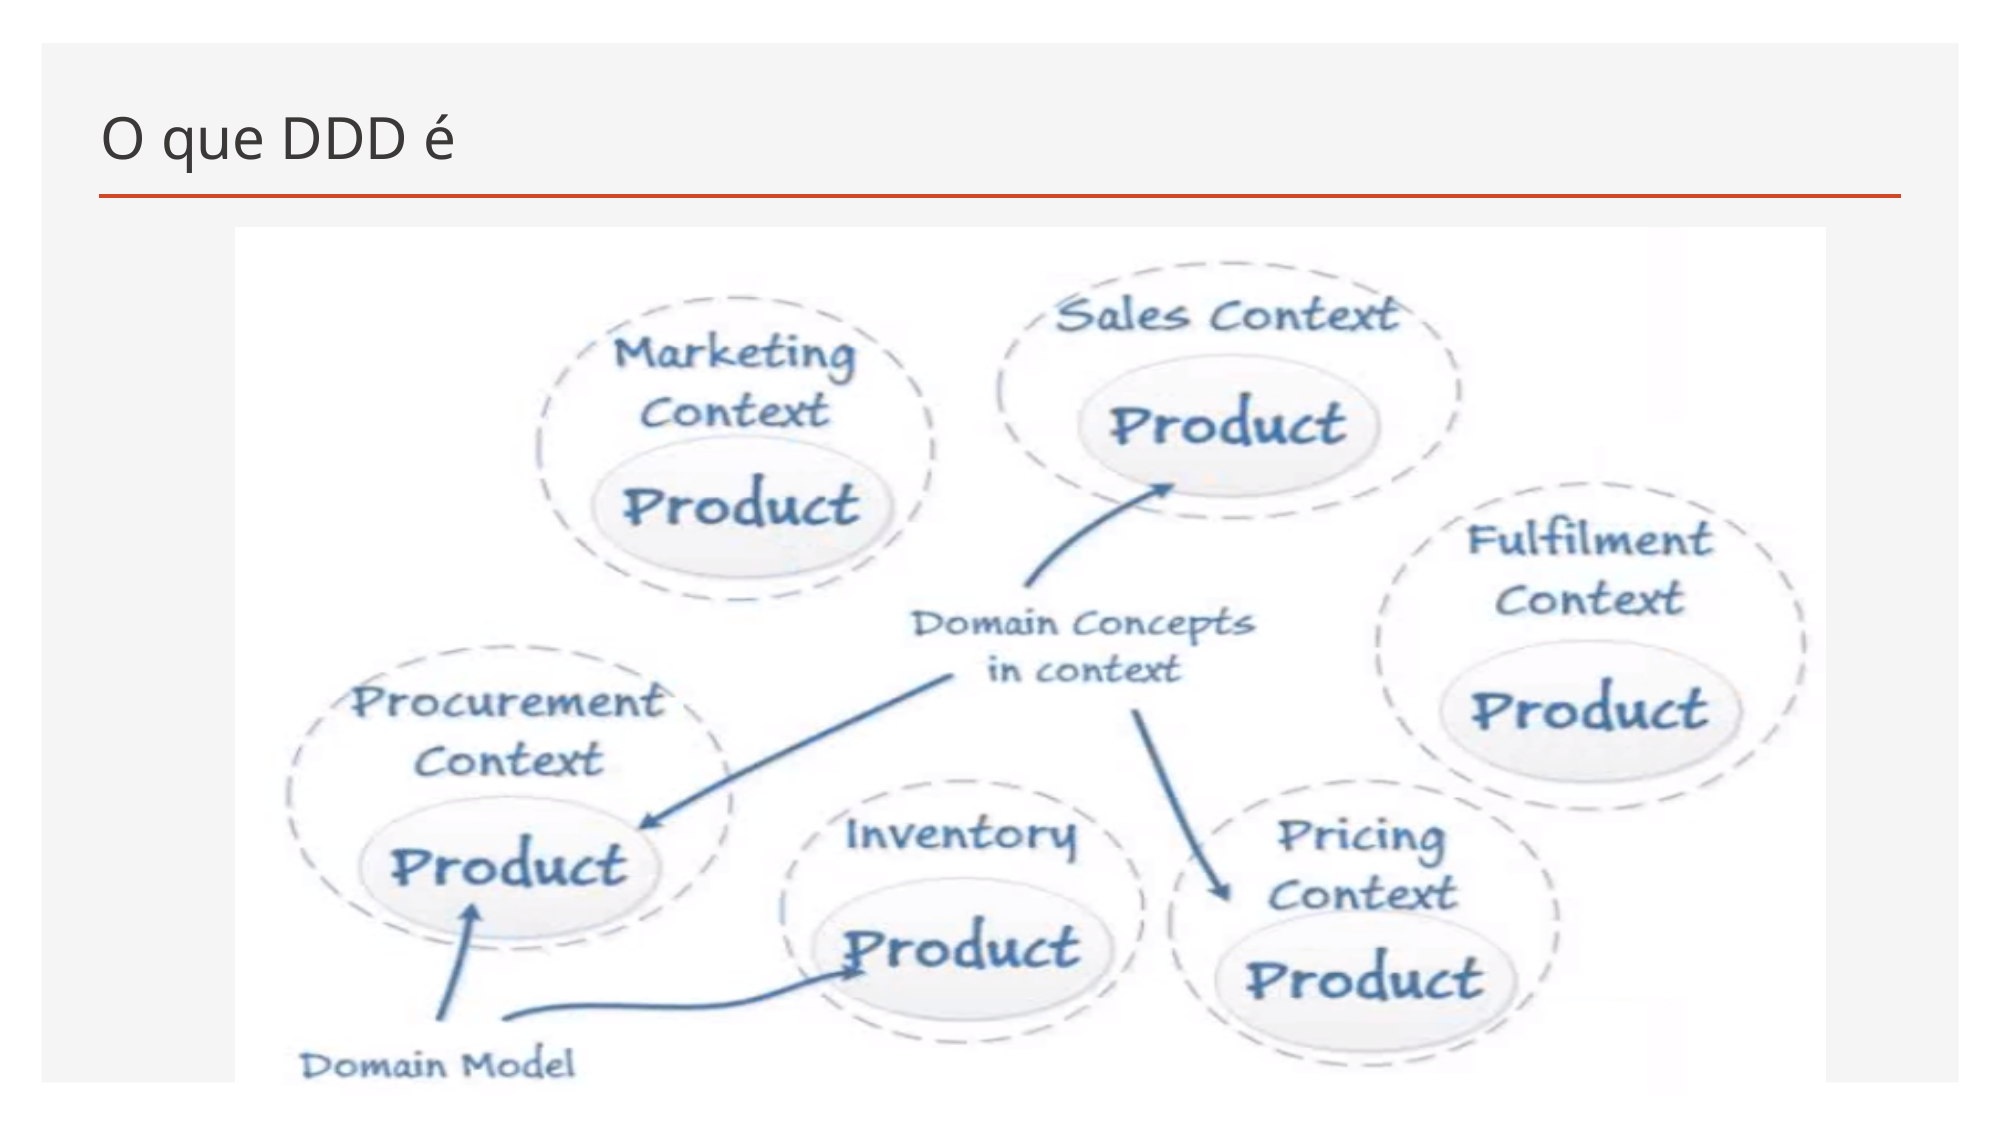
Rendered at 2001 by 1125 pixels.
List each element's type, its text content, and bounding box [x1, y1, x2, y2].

title O que DDD é [85, 73, 1214, 179]
picture [235, 227, 1826, 1095]
